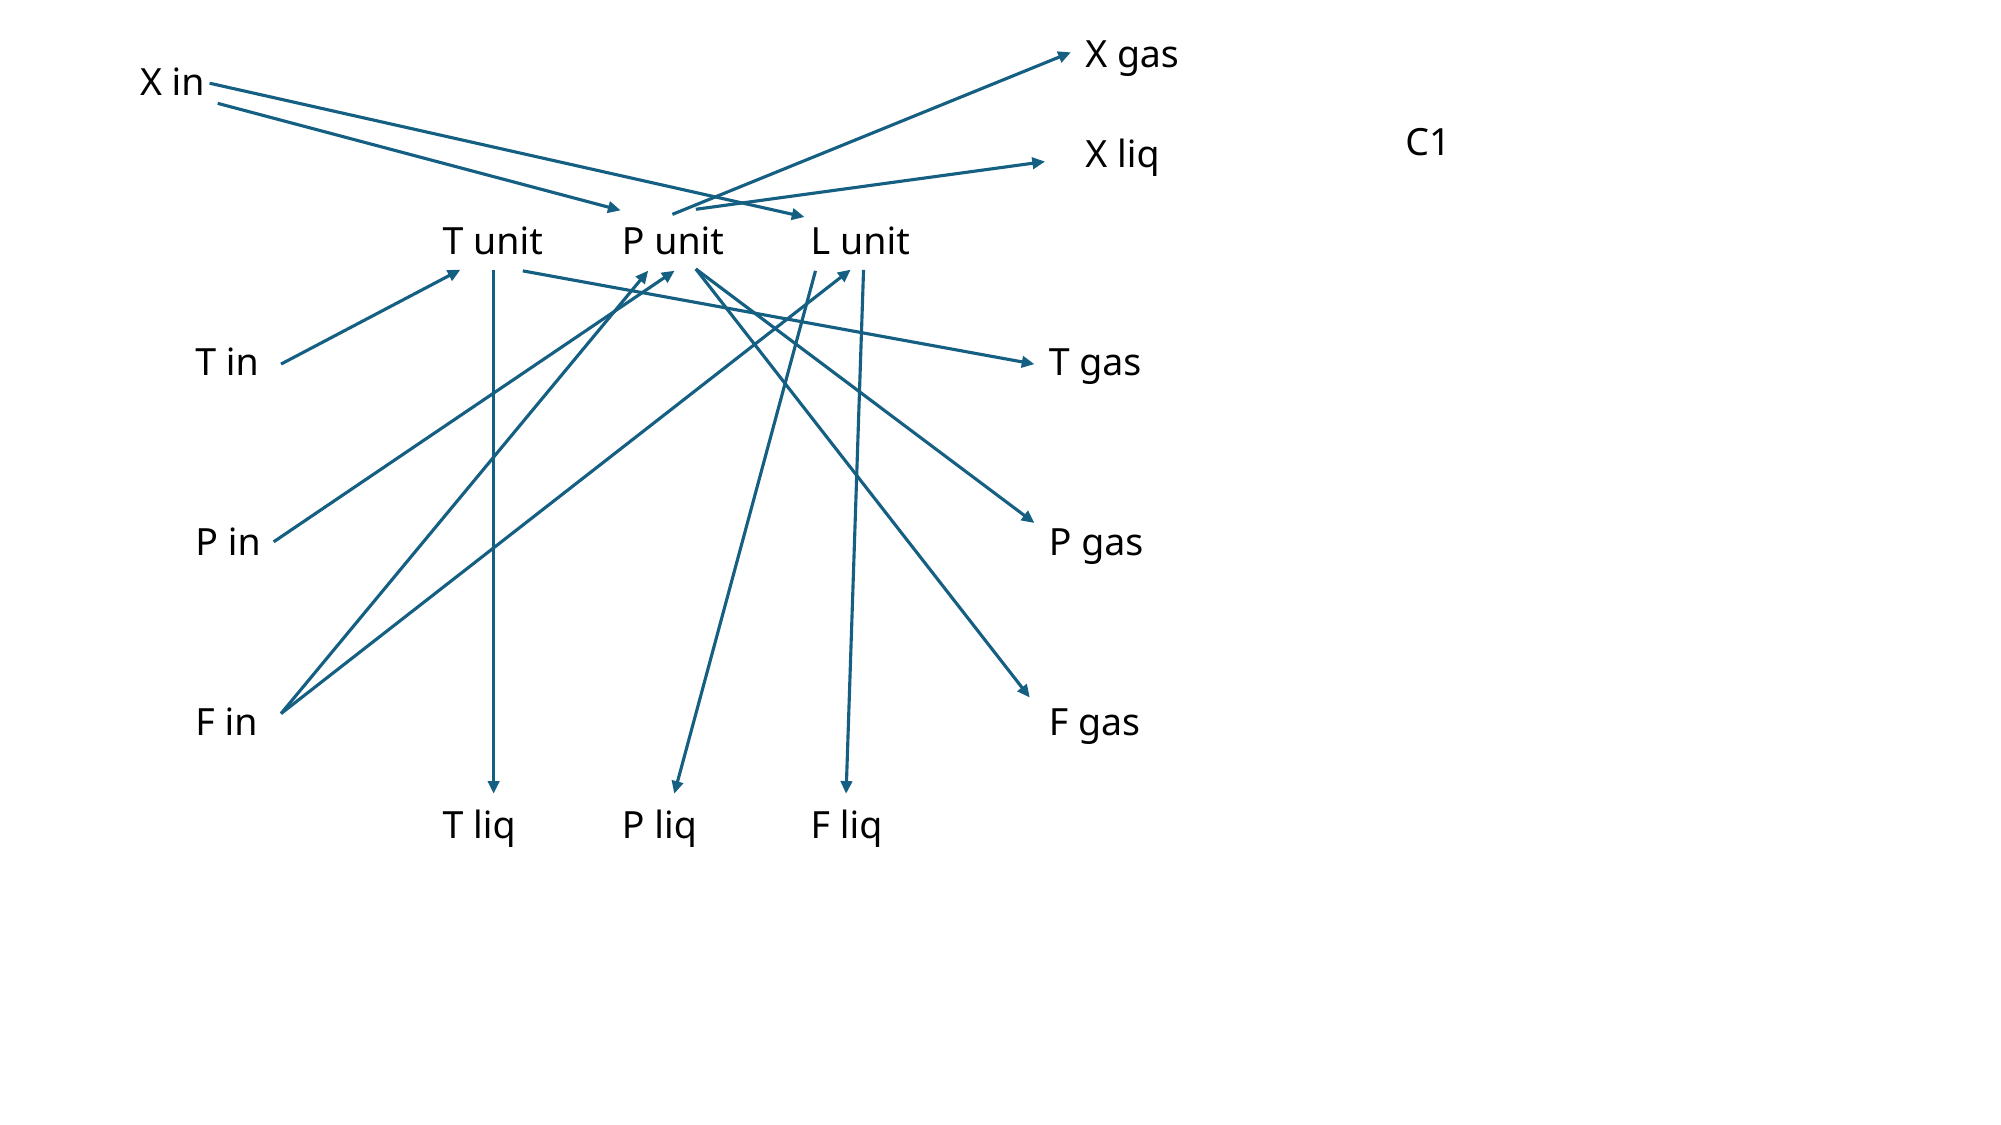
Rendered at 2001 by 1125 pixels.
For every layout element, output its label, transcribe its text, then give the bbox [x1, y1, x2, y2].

text_box T liq P liq F liq [427, 793, 964, 854]
text_box X in [125, 50, 282, 111]
text_box T in P in F in [180, 330, 308, 751]
text_box C1 [1390, 110, 1675, 171]
text_box T gas P gas F gas [1034, 330, 1177, 751]
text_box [1031, 269, 1035, 524]
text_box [273, 270, 280, 543]
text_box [208, 82, 805, 218]
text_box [280, 269, 851, 715]
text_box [673, 715, 816, 794]
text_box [845, 698, 865, 794]
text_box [671, 52, 1072, 215]
text_box X liq [1072, 123, 1227, 183]
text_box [851, 269, 1031, 698]
text_box T unit P unit L unit [427, 215, 964, 269]
text_box X gas [1070, 22, 1227, 83]
